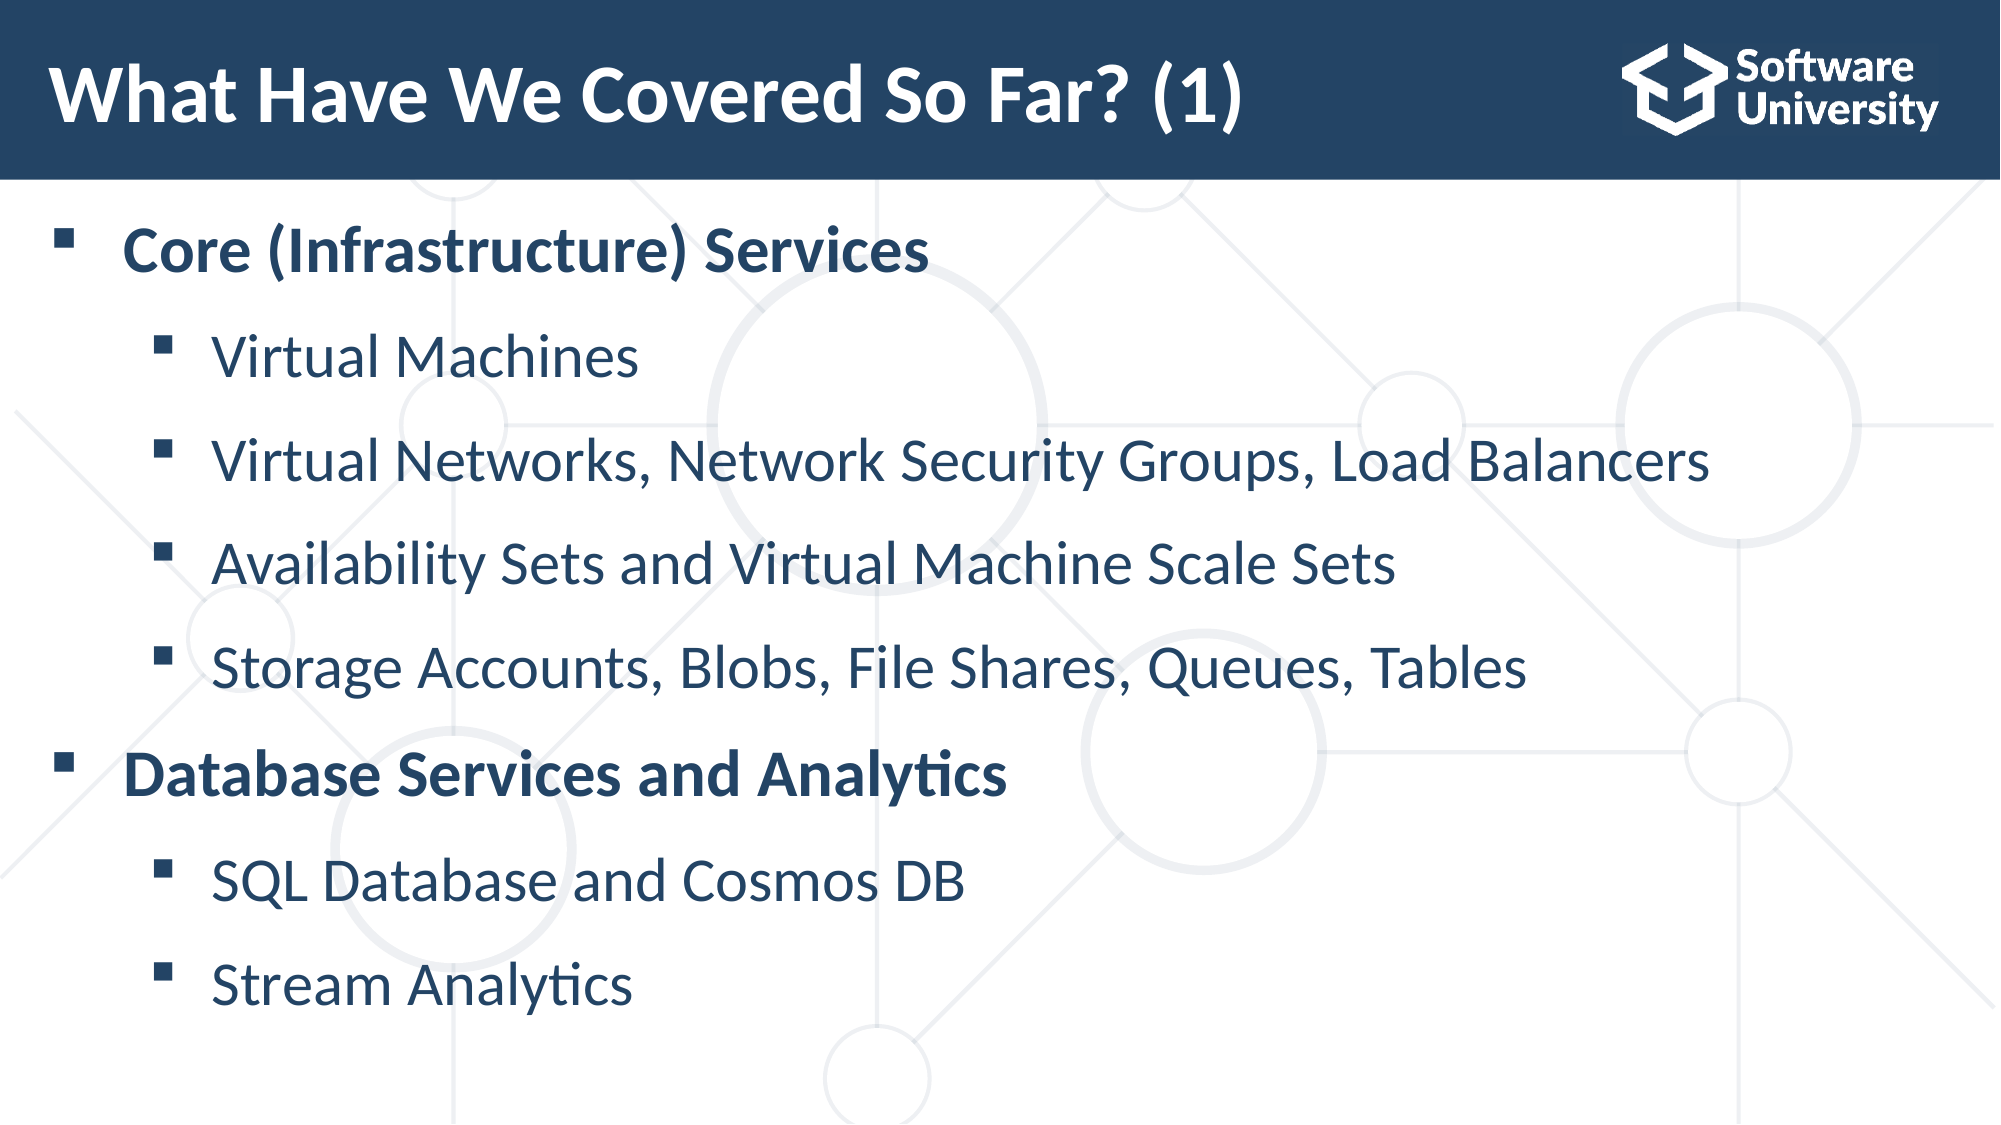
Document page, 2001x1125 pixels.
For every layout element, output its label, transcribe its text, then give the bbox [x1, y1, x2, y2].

title What Have We Covered So Far? (1) [31, 16, 1591, 162]
list Core (Infrastructure) Services Virtual Machines Virtual Networks, Network Security Groups, Load Balancers Availability Sets and Virtual Machine Scale Sets Storage Accounts, Blobs, File Shares, Queues, Tables Database Services and Analytics SQL Database and Cosmos DB Stream Analytics [31, 196, 1970, 1050]
picture [1622, 43, 1939, 136]
